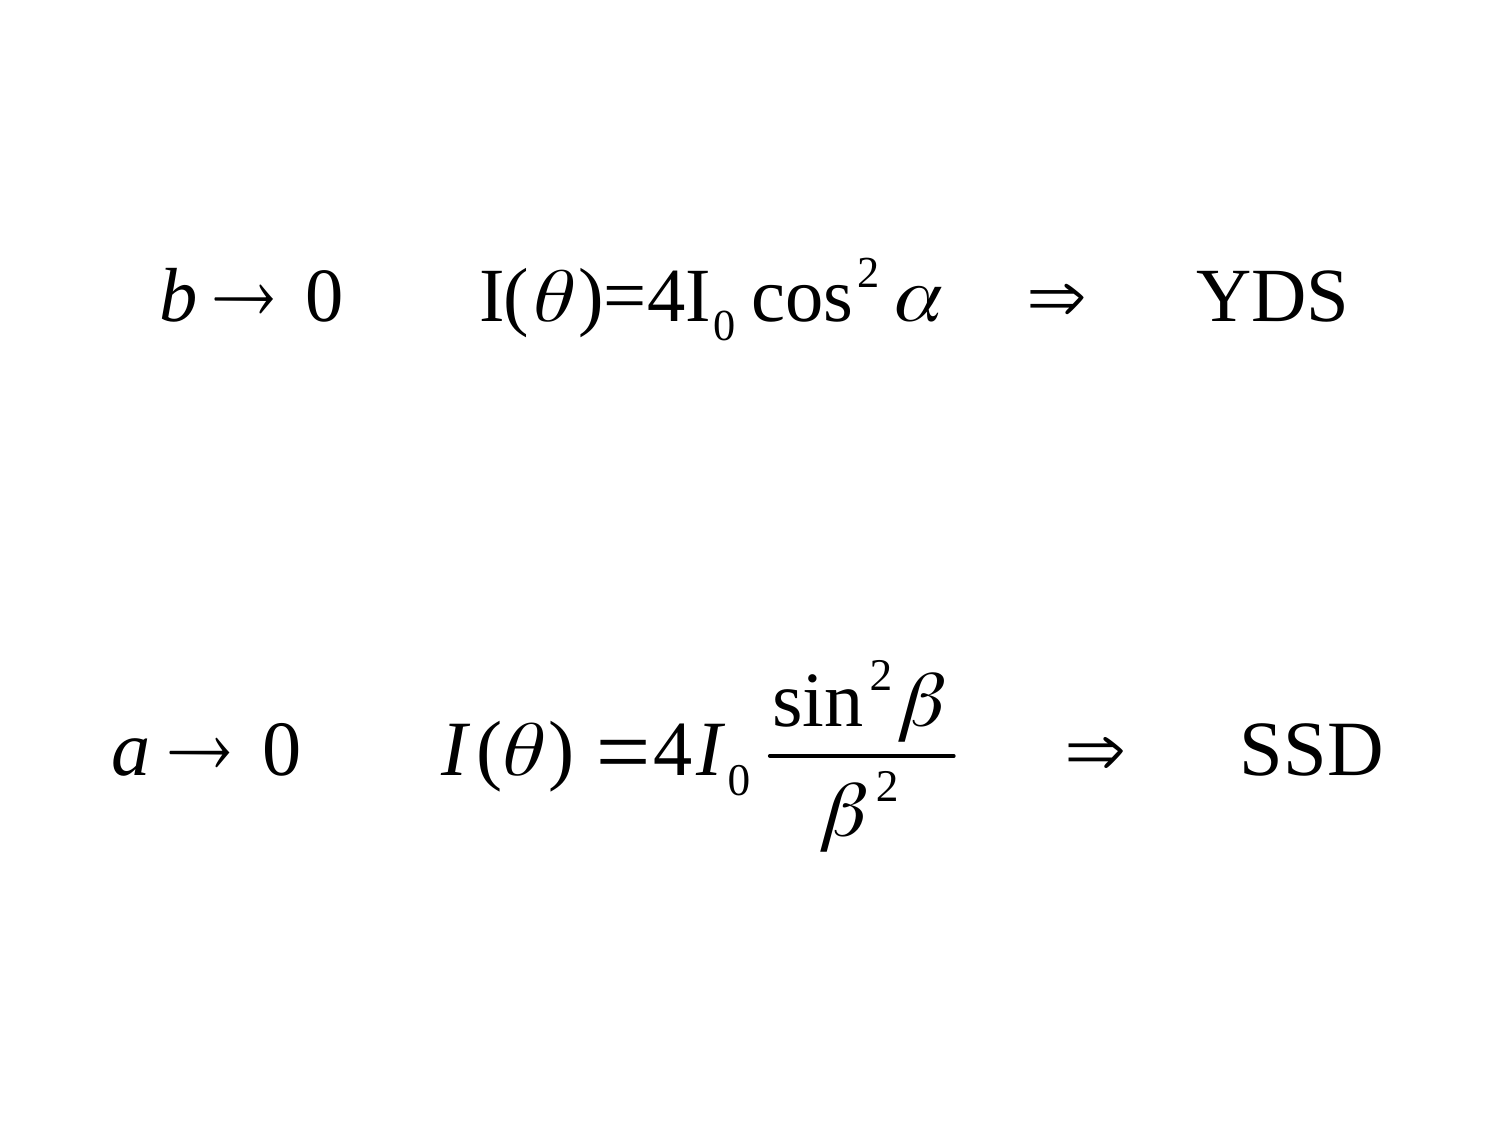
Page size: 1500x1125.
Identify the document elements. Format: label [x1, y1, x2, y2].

list [149, 238, 1363, 361]
list [99, 637, 1401, 868]
